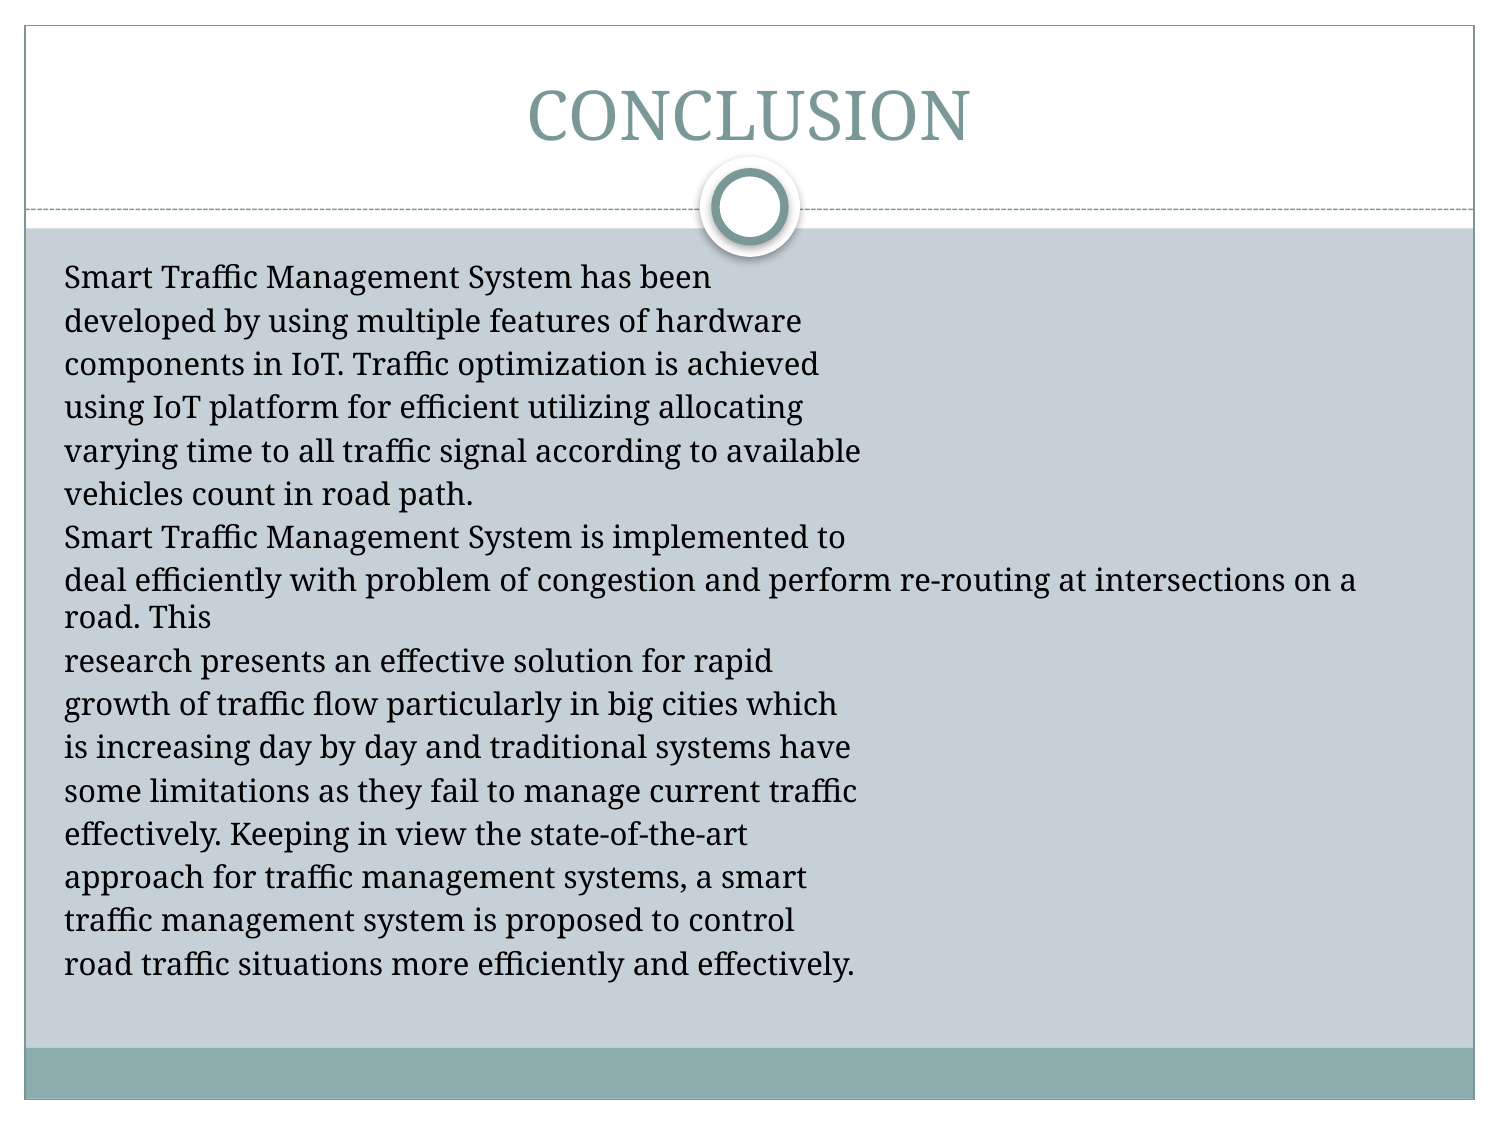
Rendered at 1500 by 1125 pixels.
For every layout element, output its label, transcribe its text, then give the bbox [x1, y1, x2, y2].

title CONCLUSION [49, 37, 1450, 162]
list Smart Traffic Management System has been developed by using multiple features of hardware components in IoT. Traffic optimization is achieved using IoT platform for efficient utilizing allocating varying time to all traffic signal according to available vehicles count in road path. Smart Traffic Management System is implemented to deal efficiently with problem of congestion and perform re-routing at intersections on a road. This research presents an effective solution for rapid growth of traffic flow particularly in big cities which is increasing day by day and traditional systems have some limitations as they fail to manage current traffic effectively. Keeping in view the state-of-the-art approach for traffic management systems, a smart traffic management system is proposed to control road traffic situations more efficiently and effectively. [49, 250, 1445, 1001]
